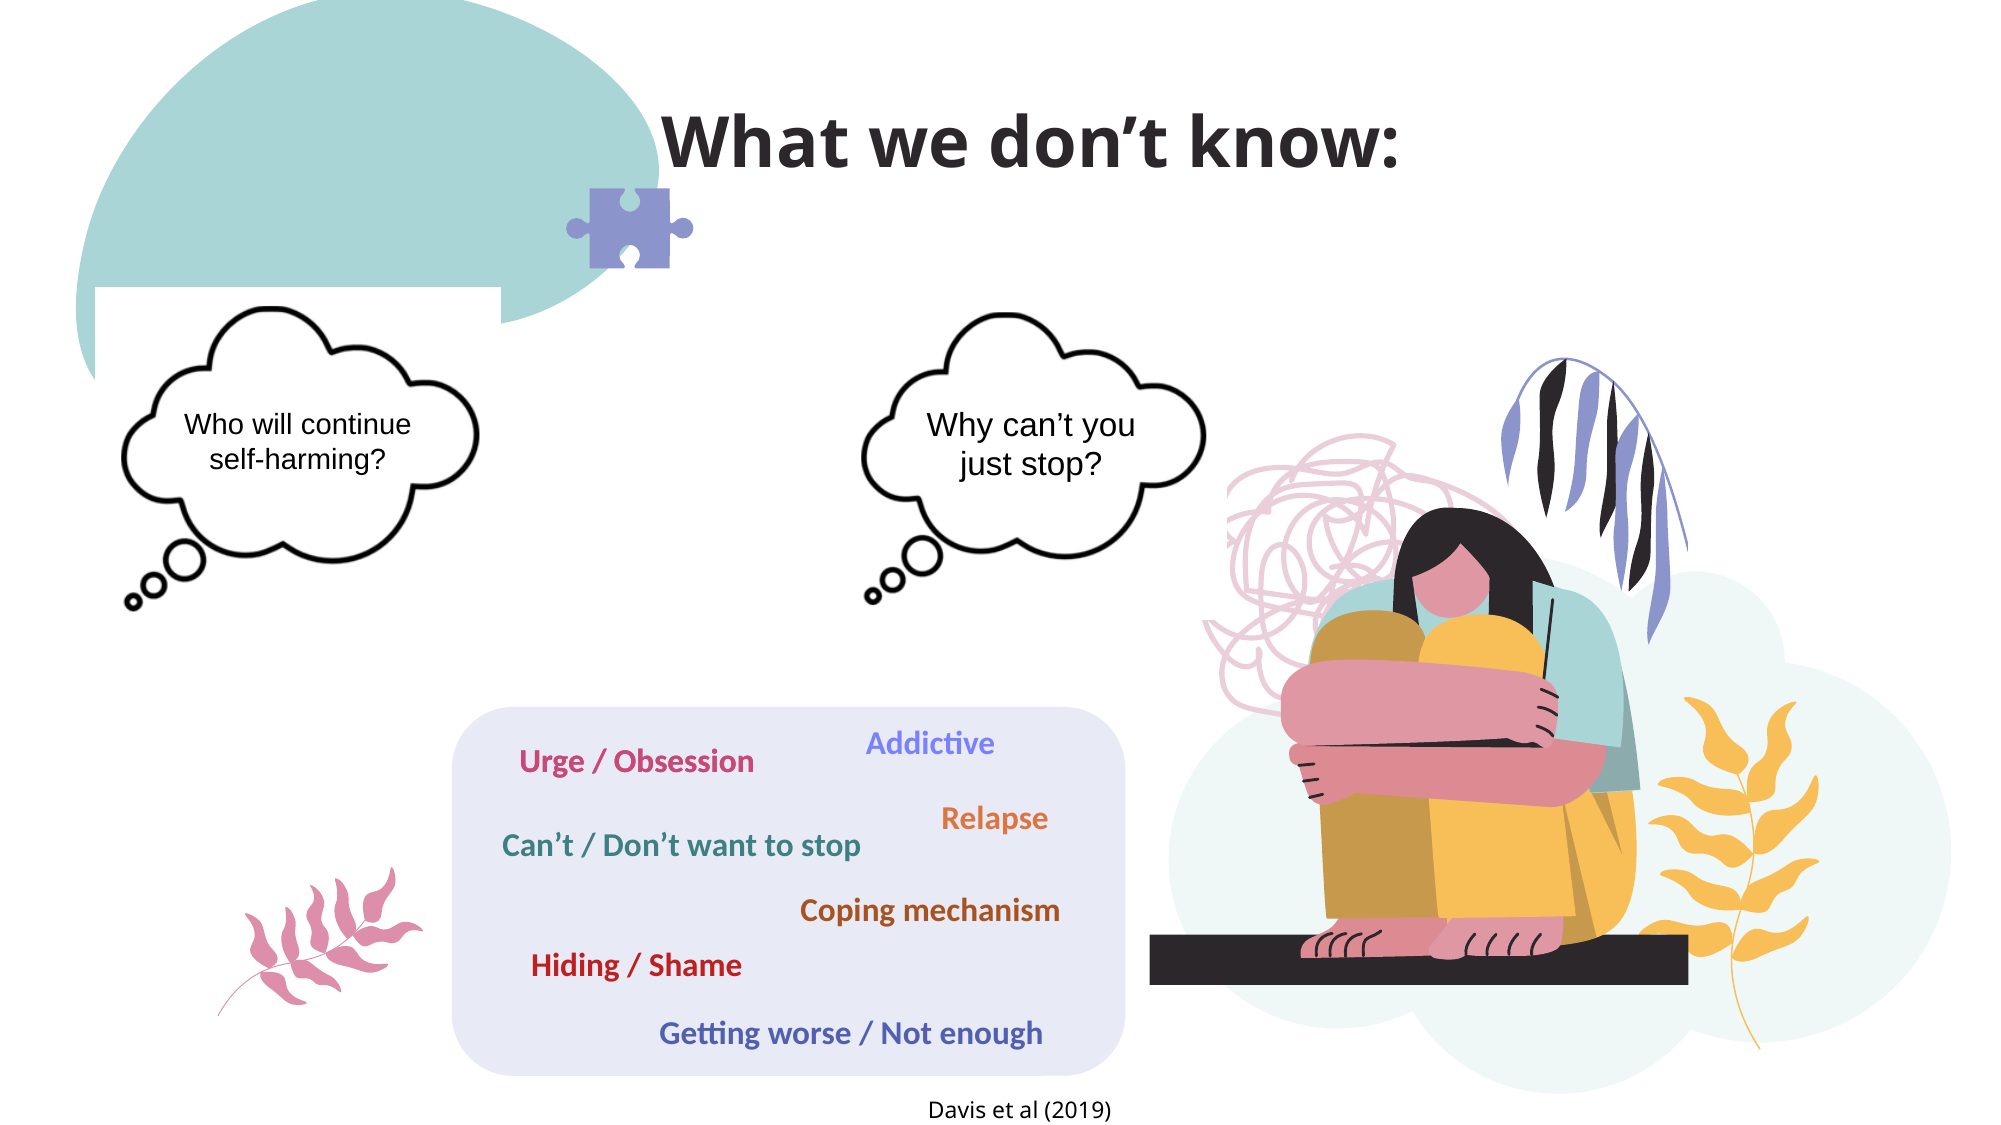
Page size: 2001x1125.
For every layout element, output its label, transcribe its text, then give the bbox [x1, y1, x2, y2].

text_box What we don’t know… [395, 208, 1605, 280]
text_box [411, 706, 1157, 1091]
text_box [836, 293, 1227, 621]
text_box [1149, 357, 1689, 986]
title What we don’t know: [188, 81, 1875, 208]
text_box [94, 287, 501, 627]
